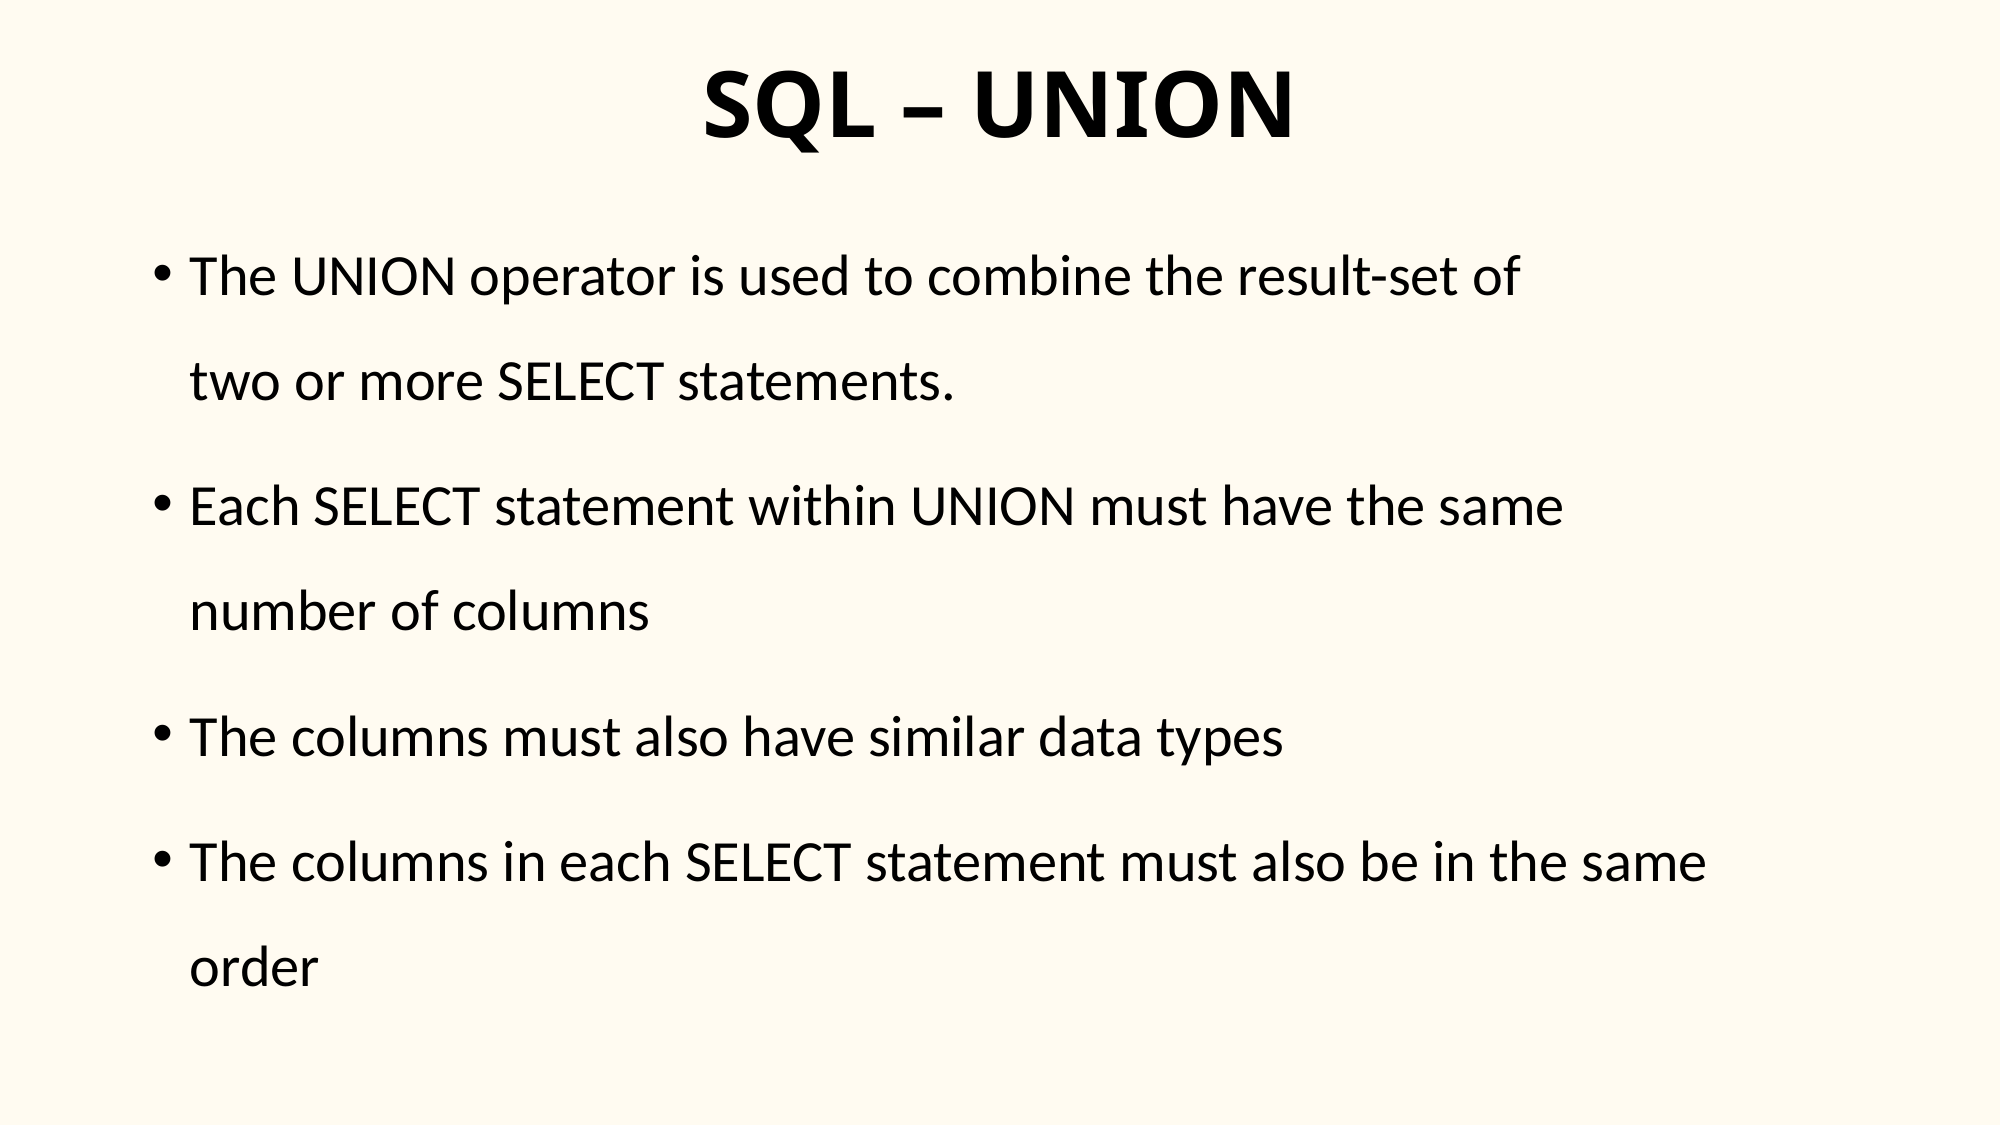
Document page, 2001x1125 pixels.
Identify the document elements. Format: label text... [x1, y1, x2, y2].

title SQL – UNION [0, 20, 2000, 195]
list The UNION operator is used to combine the result-set of two or more SELECT statements. Each SELECT statement within UNION must have the same number of columns The columns must also have similar data types The columns in each SELECT statement must also be in the same order [137, 194, 1863, 1014]
